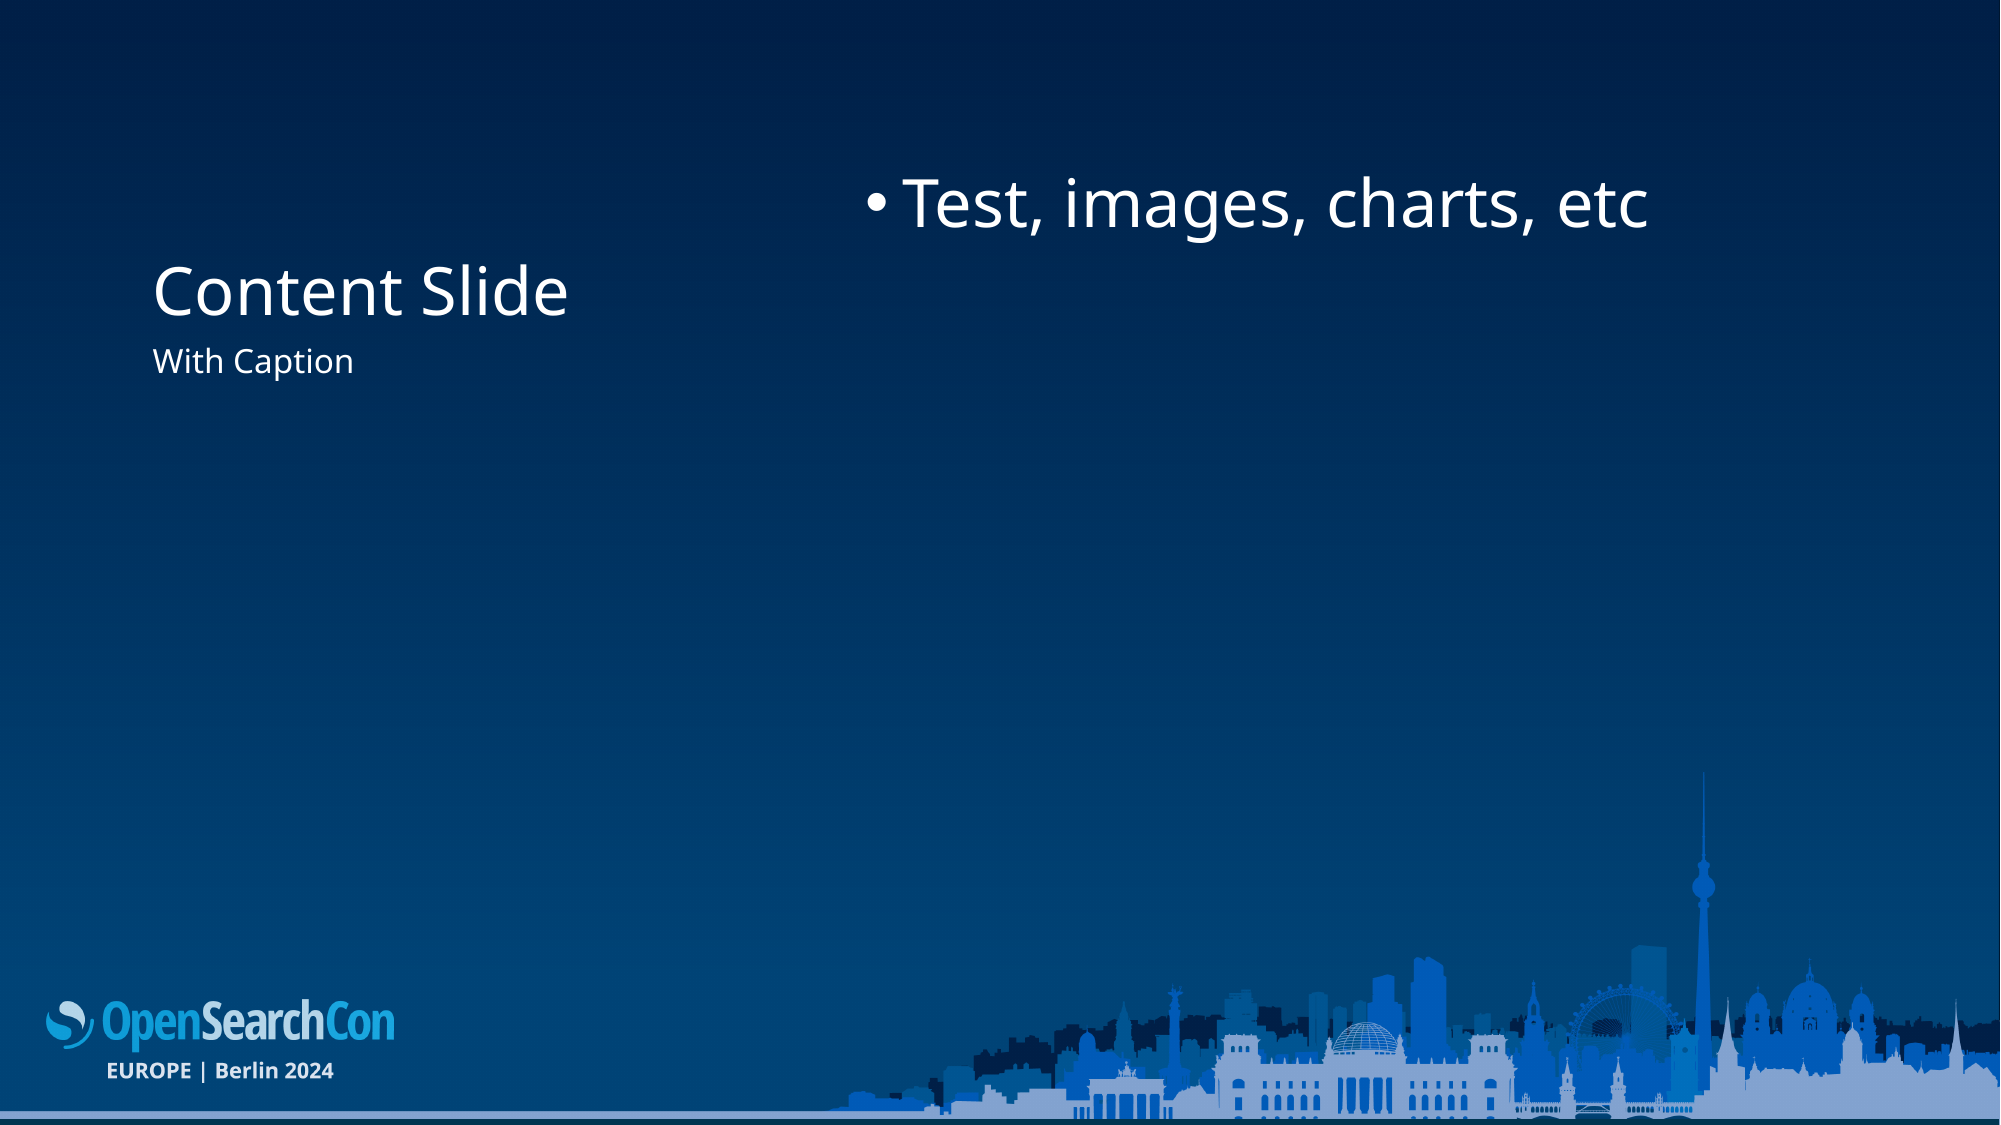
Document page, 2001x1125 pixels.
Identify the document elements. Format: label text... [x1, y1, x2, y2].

title Content Slide [137, 75, 783, 337]
list With Caption [137, 337, 783, 963]
list Test, images, charts, etc [850, 161, 1863, 962]
picture [0, 0, 2000, 1118]
